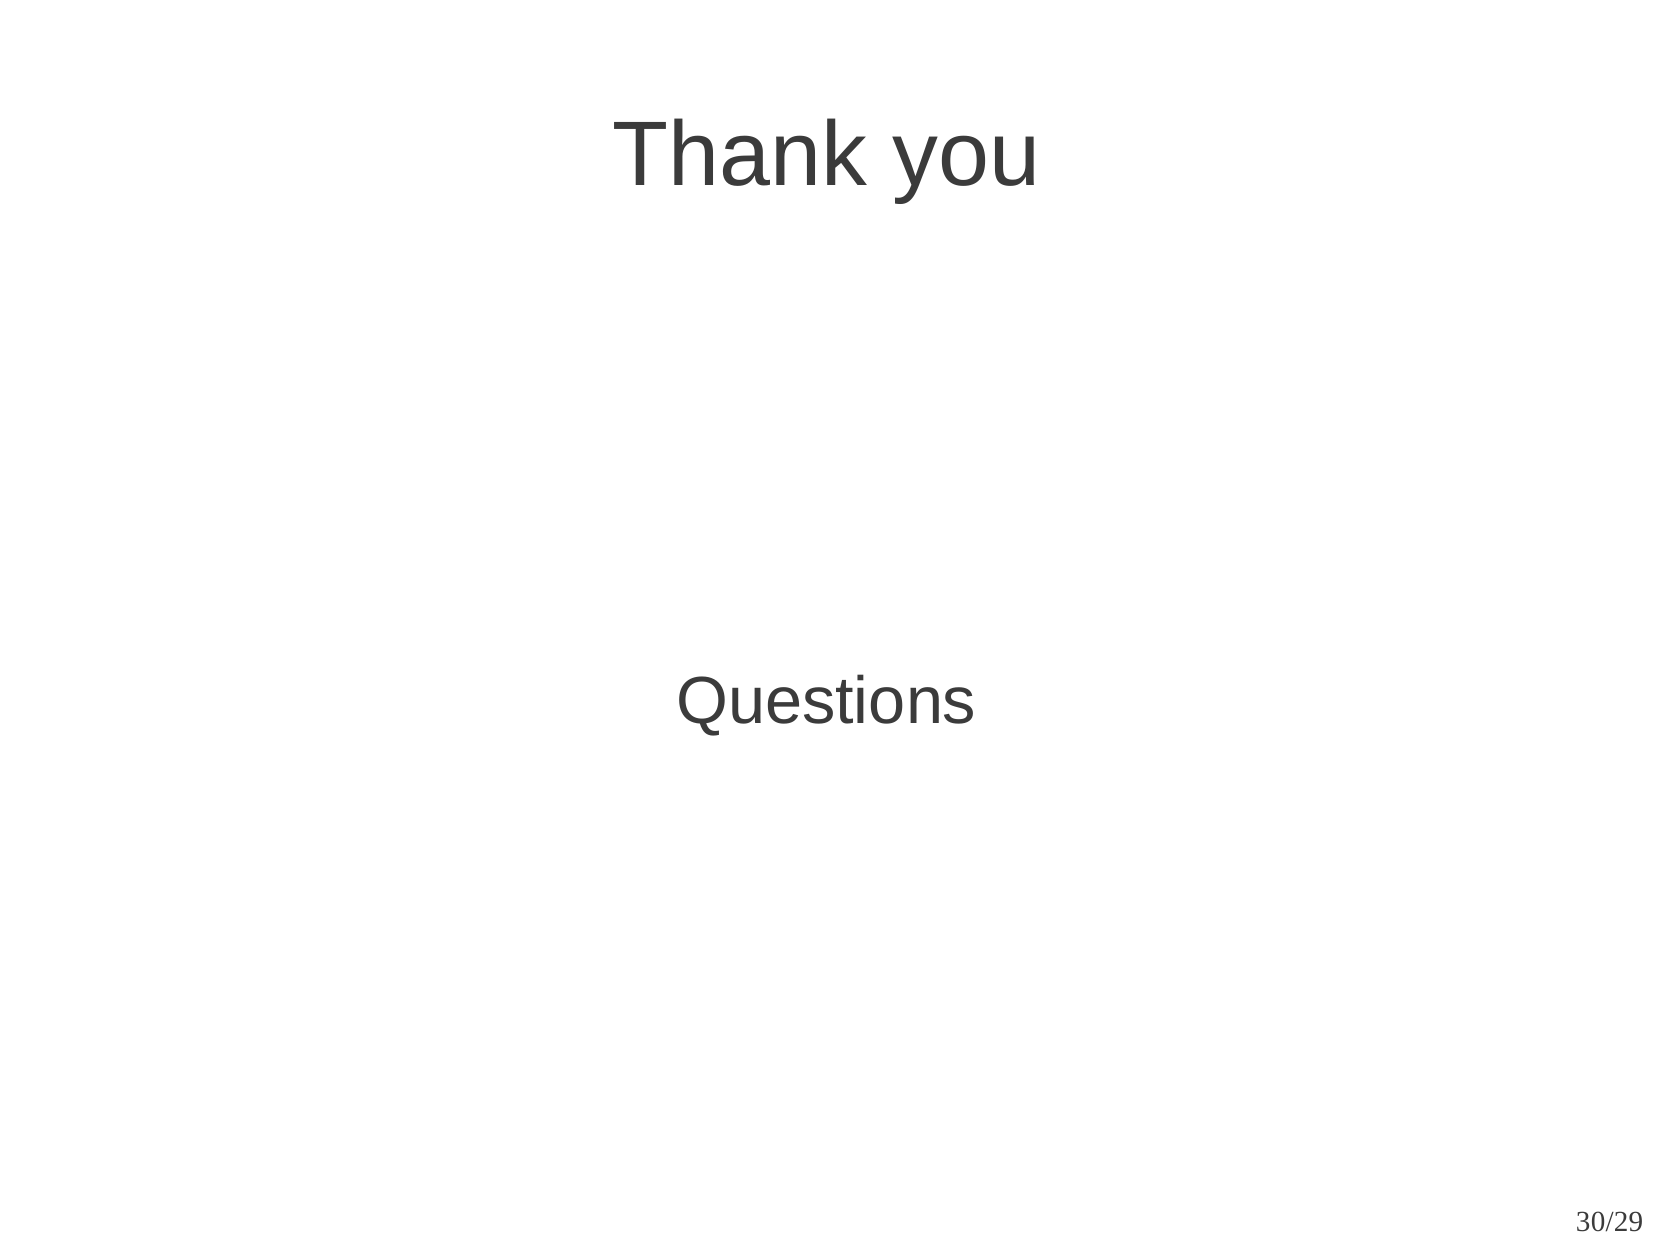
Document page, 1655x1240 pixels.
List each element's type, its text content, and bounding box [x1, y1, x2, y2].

text_box 30/29 [1573, 1205, 1650, 1239]
text_box Questions [673, 666, 989, 738]
text_box you [890, 108, 1057, 205]
text_box Thank [610, 108, 883, 205]
